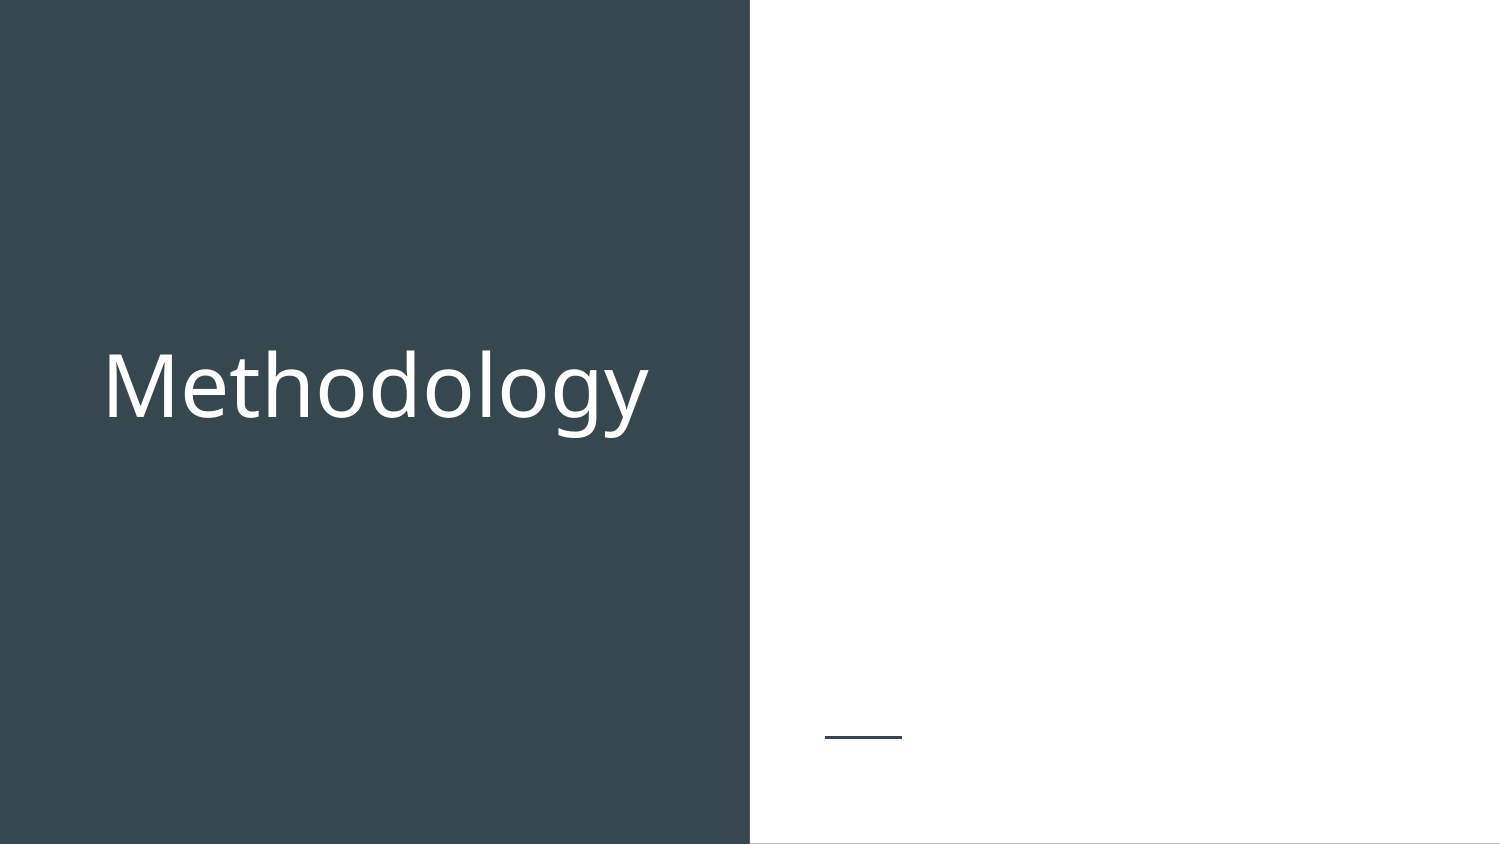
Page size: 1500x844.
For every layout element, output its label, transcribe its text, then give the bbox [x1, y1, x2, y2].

title Methodology [43, 177, 708, 458]
